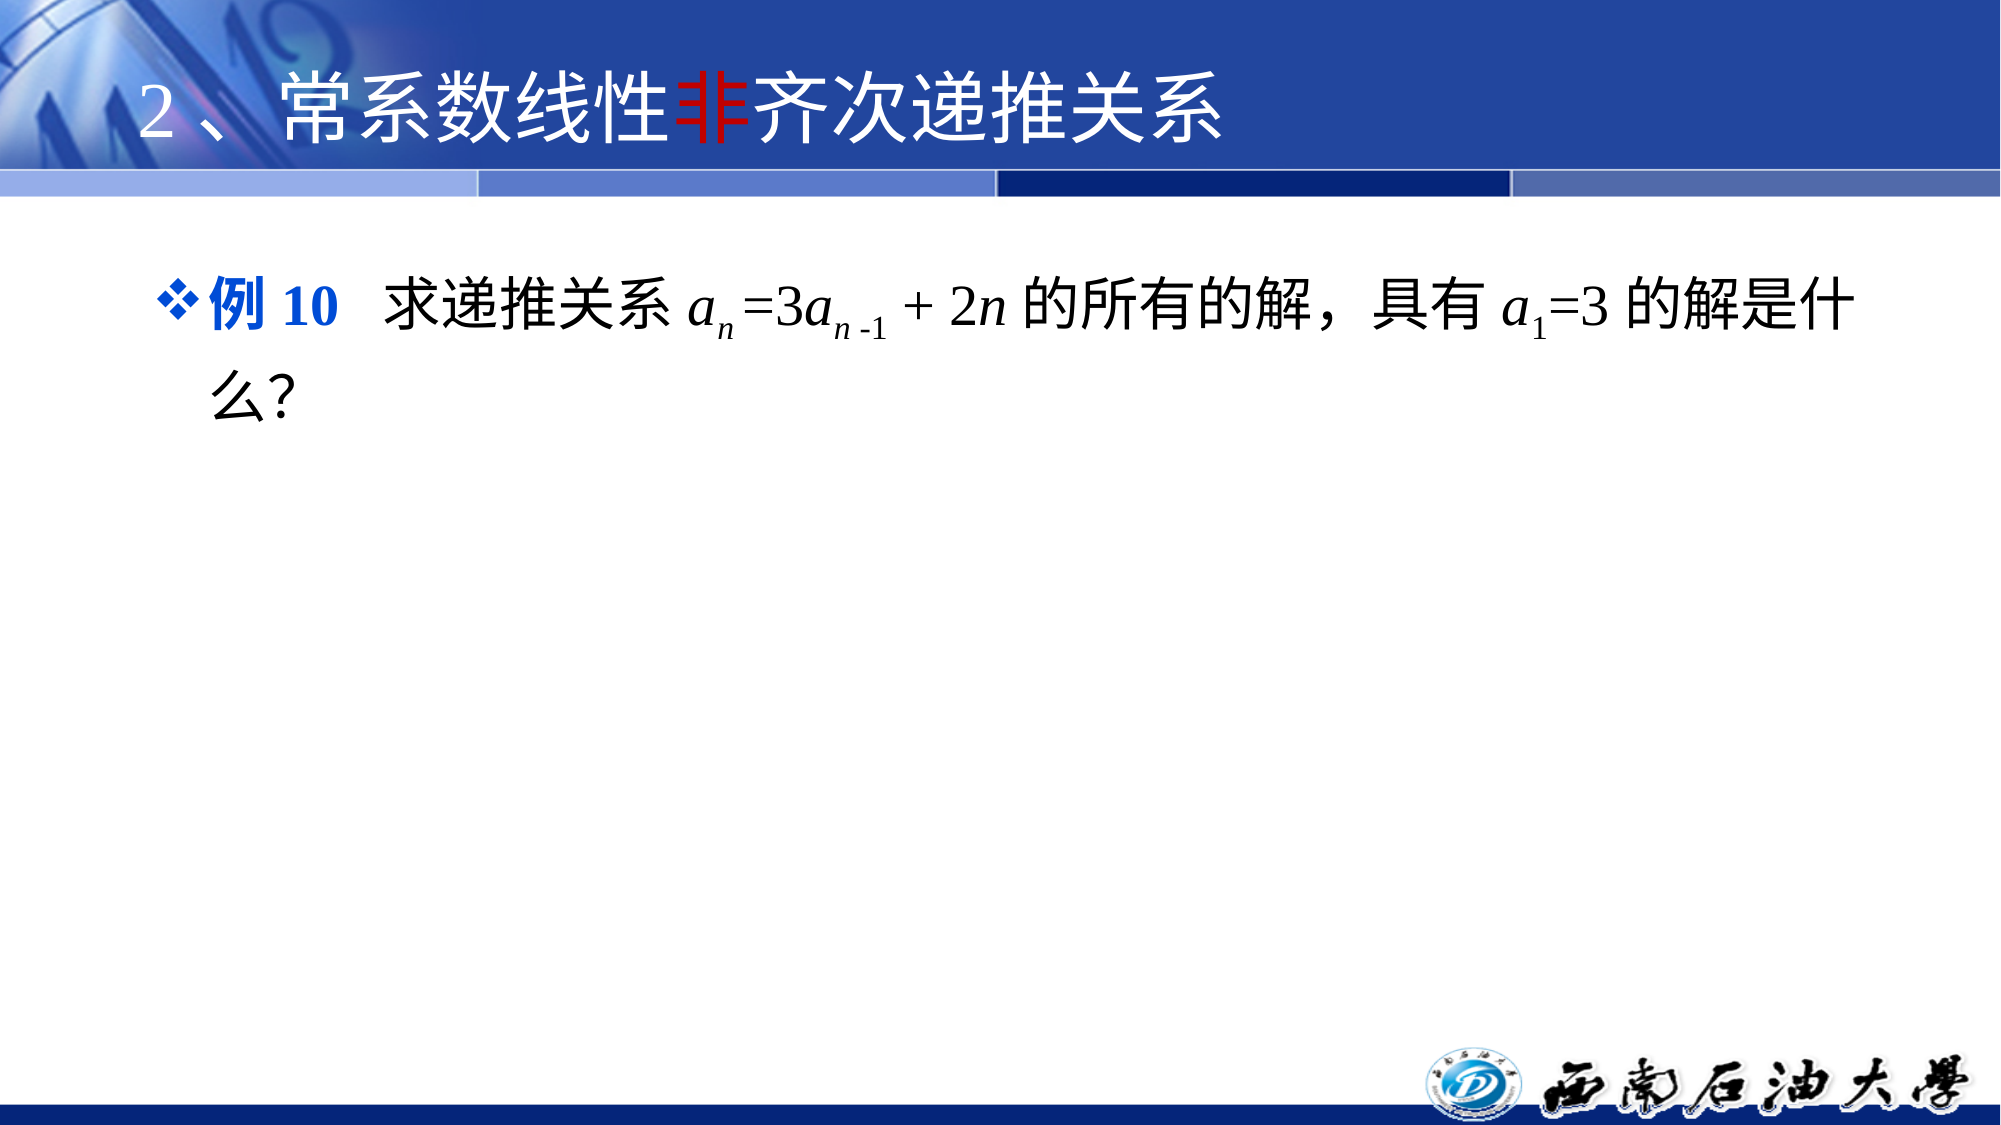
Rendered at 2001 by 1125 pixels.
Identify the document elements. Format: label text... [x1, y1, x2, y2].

picture [0, 0, 2001, 1125]
list 例10 求递推关系an =3an -1 + 2n的所有的解，具有a1=3的解是什么？ [137, 243, 1946, 432]
title 2、常系数线性非齐次递推关系 [122, 37, 1883, 176]
